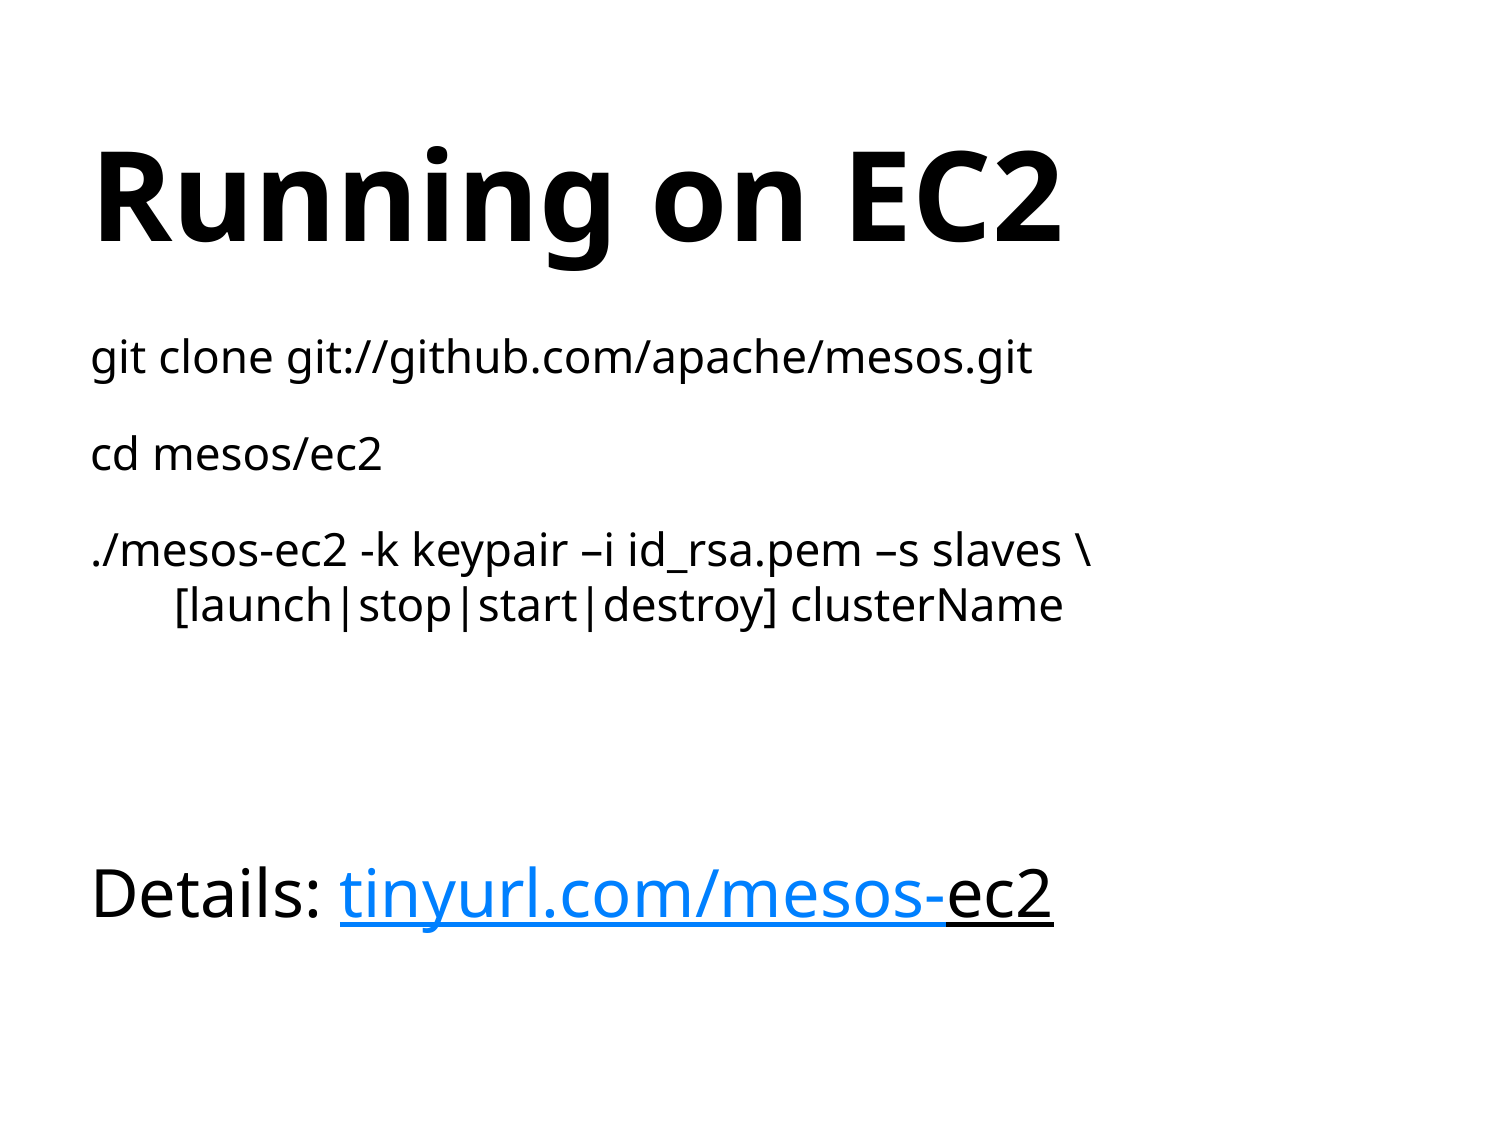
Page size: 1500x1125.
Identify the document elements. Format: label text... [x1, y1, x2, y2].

title Running on EC2 [74, 97, 1426, 286]
list git clone git://github.com/apache/mesos.git cd mesos/ec2 ./mesos-ec2 -k keypair –i id_rsa.pem –s slaves \ [launch|stop|start|destroy] clusterName Details: tinyurl.com/mesos-ec2 [74, 319, 1451, 1013]
